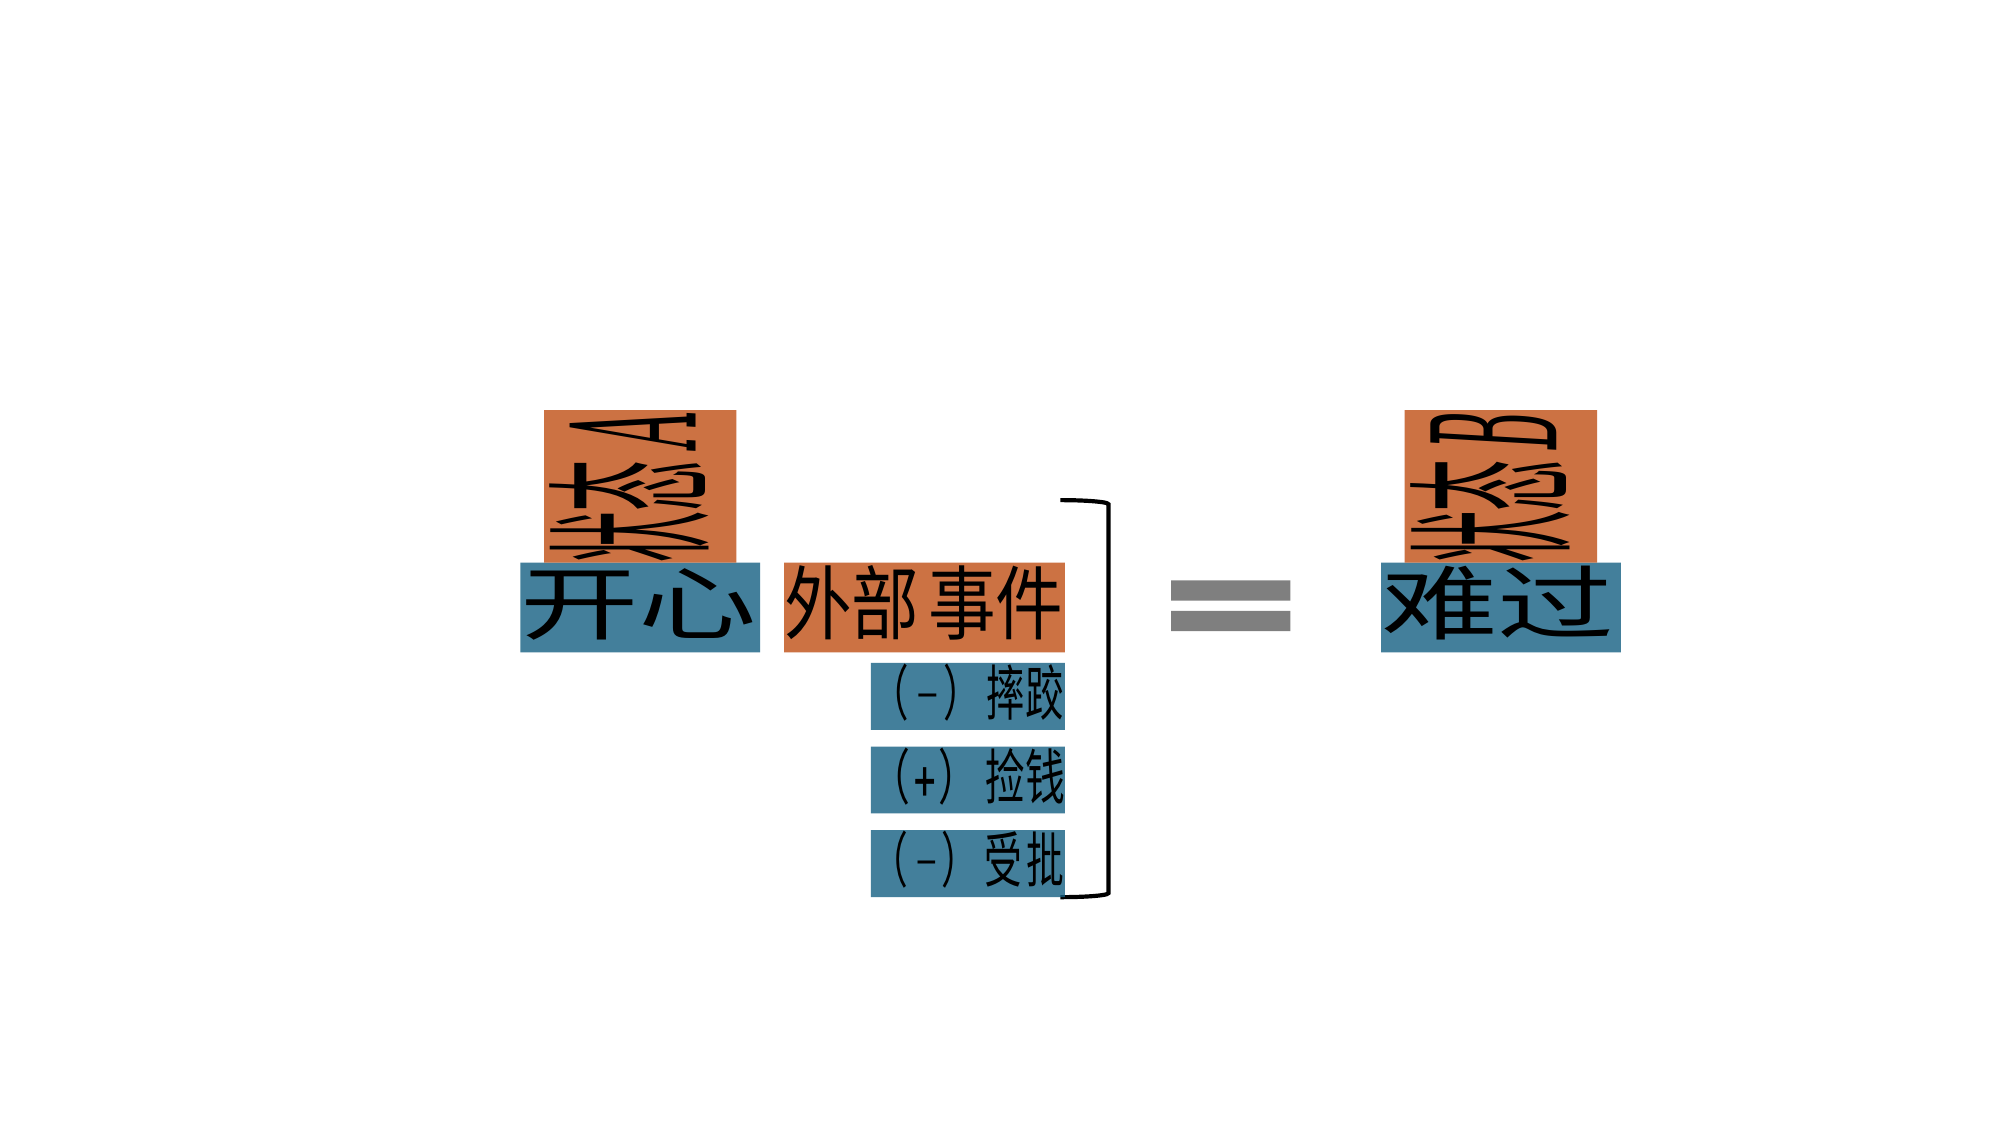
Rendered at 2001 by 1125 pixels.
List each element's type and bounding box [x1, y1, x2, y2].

text_box [519, 409, 1622, 898]
